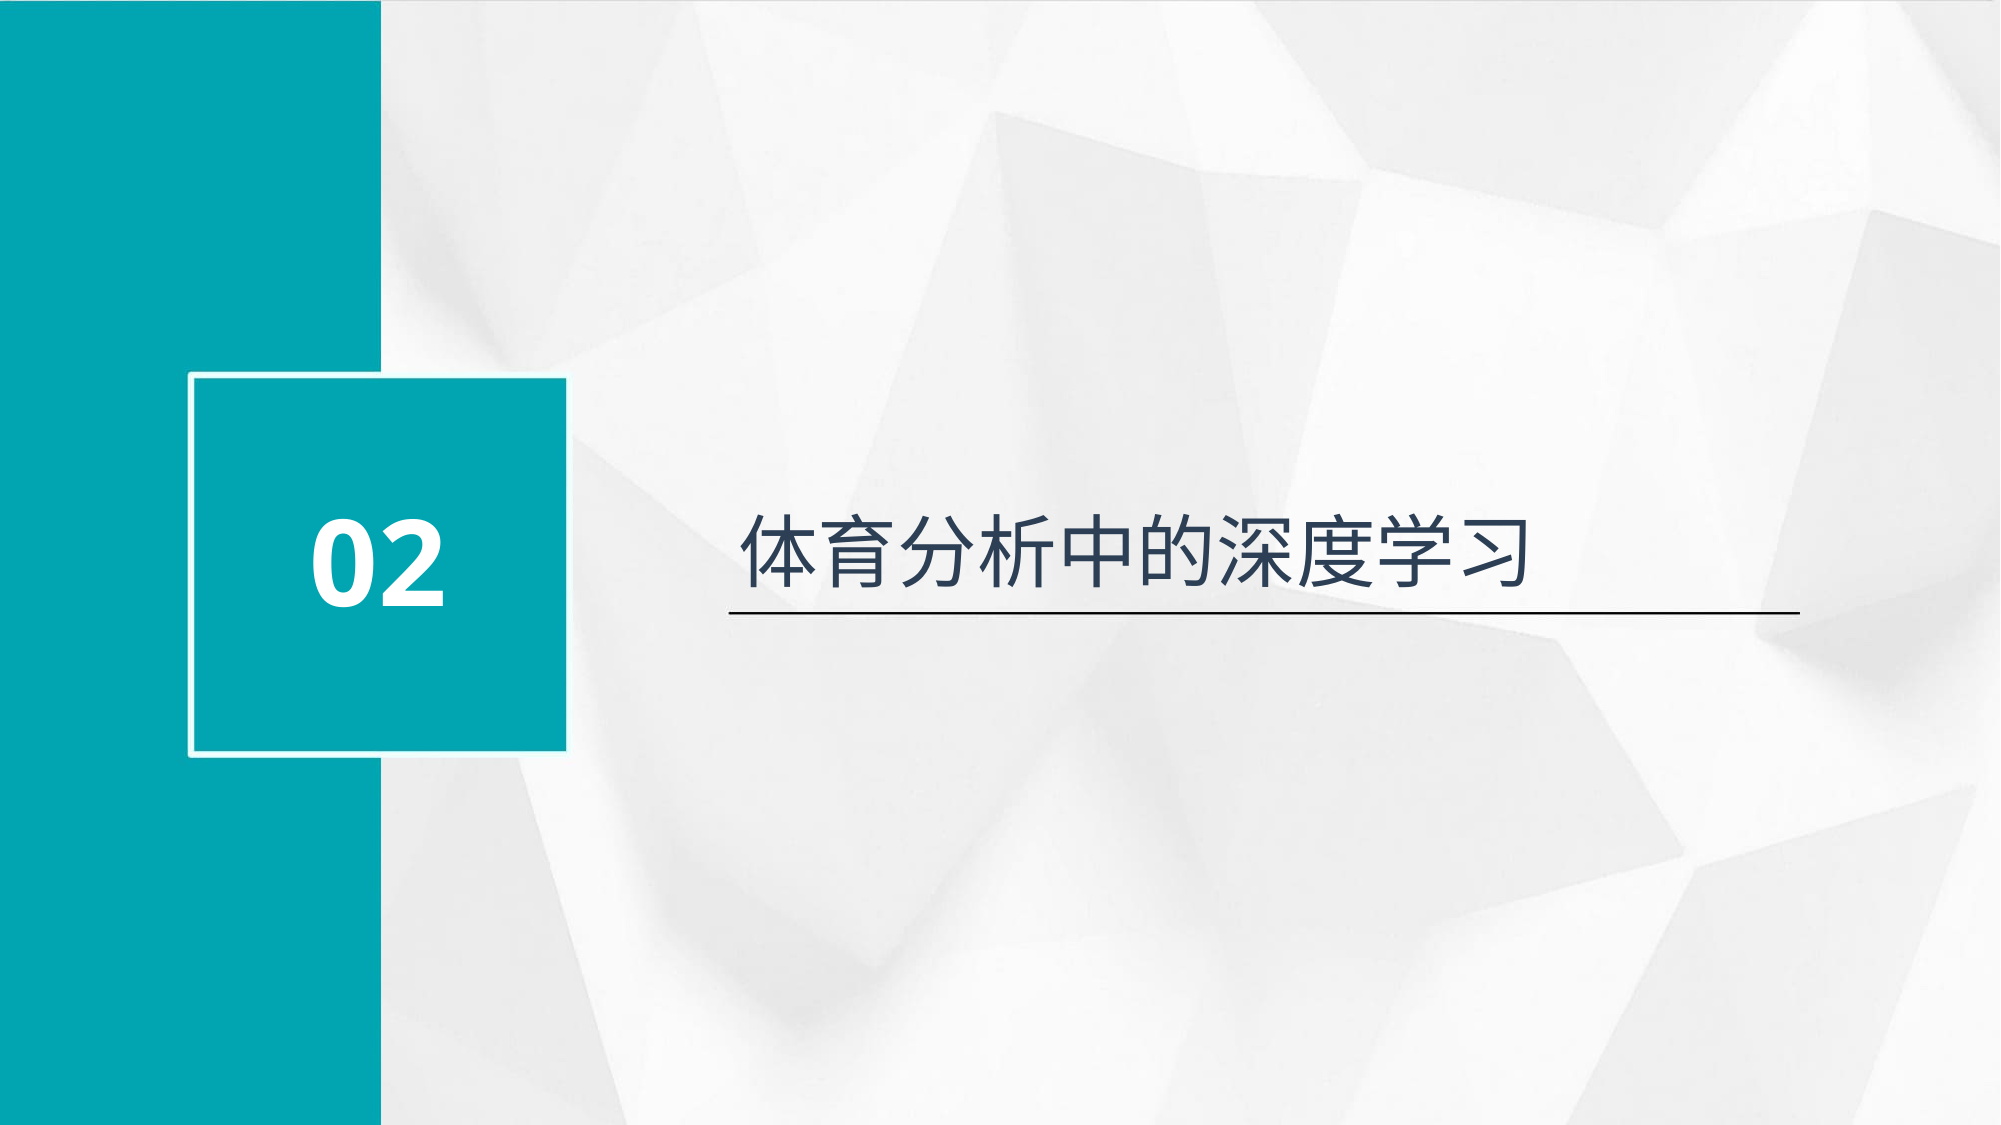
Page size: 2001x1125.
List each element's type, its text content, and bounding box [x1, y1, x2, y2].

text_box 02 [226, 508, 531, 637]
picture [0, 0, 2001, 1125]
text_box 体育分析中的深度学习 [724, 484, 1743, 611]
